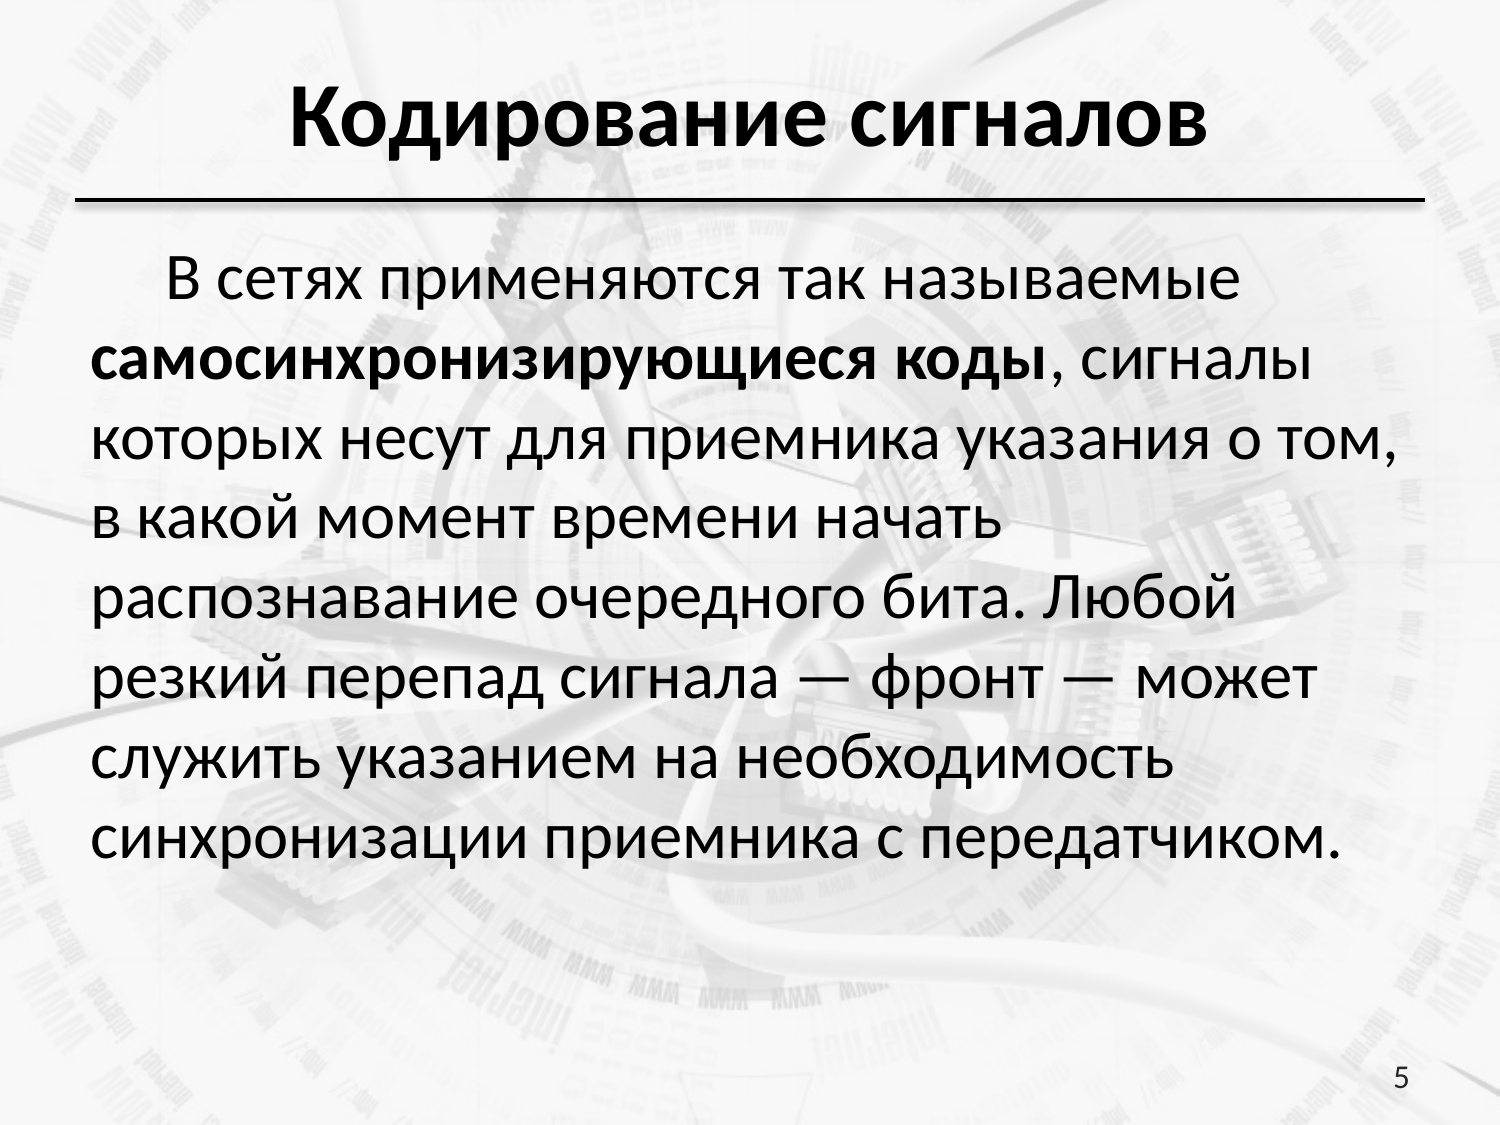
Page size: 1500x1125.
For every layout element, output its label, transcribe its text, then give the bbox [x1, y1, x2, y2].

list В сетях применяются так называемые самосинхронизирующиеся коды, сигналы которых несут для приемника указания о том, в какой момент времени начать распознавание очередного бита. Любой резкий перепад сигнала — фронт — может служить указанием на необходимость синхронизации приемника с передатчиком. [75, 224, 1425, 1005]
title Кодирование сигналов [75, 45, 1425, 175]
slide_number 5 [1287, 1050, 1425, 1100]
picture [0, 0, 1500, 1125]
